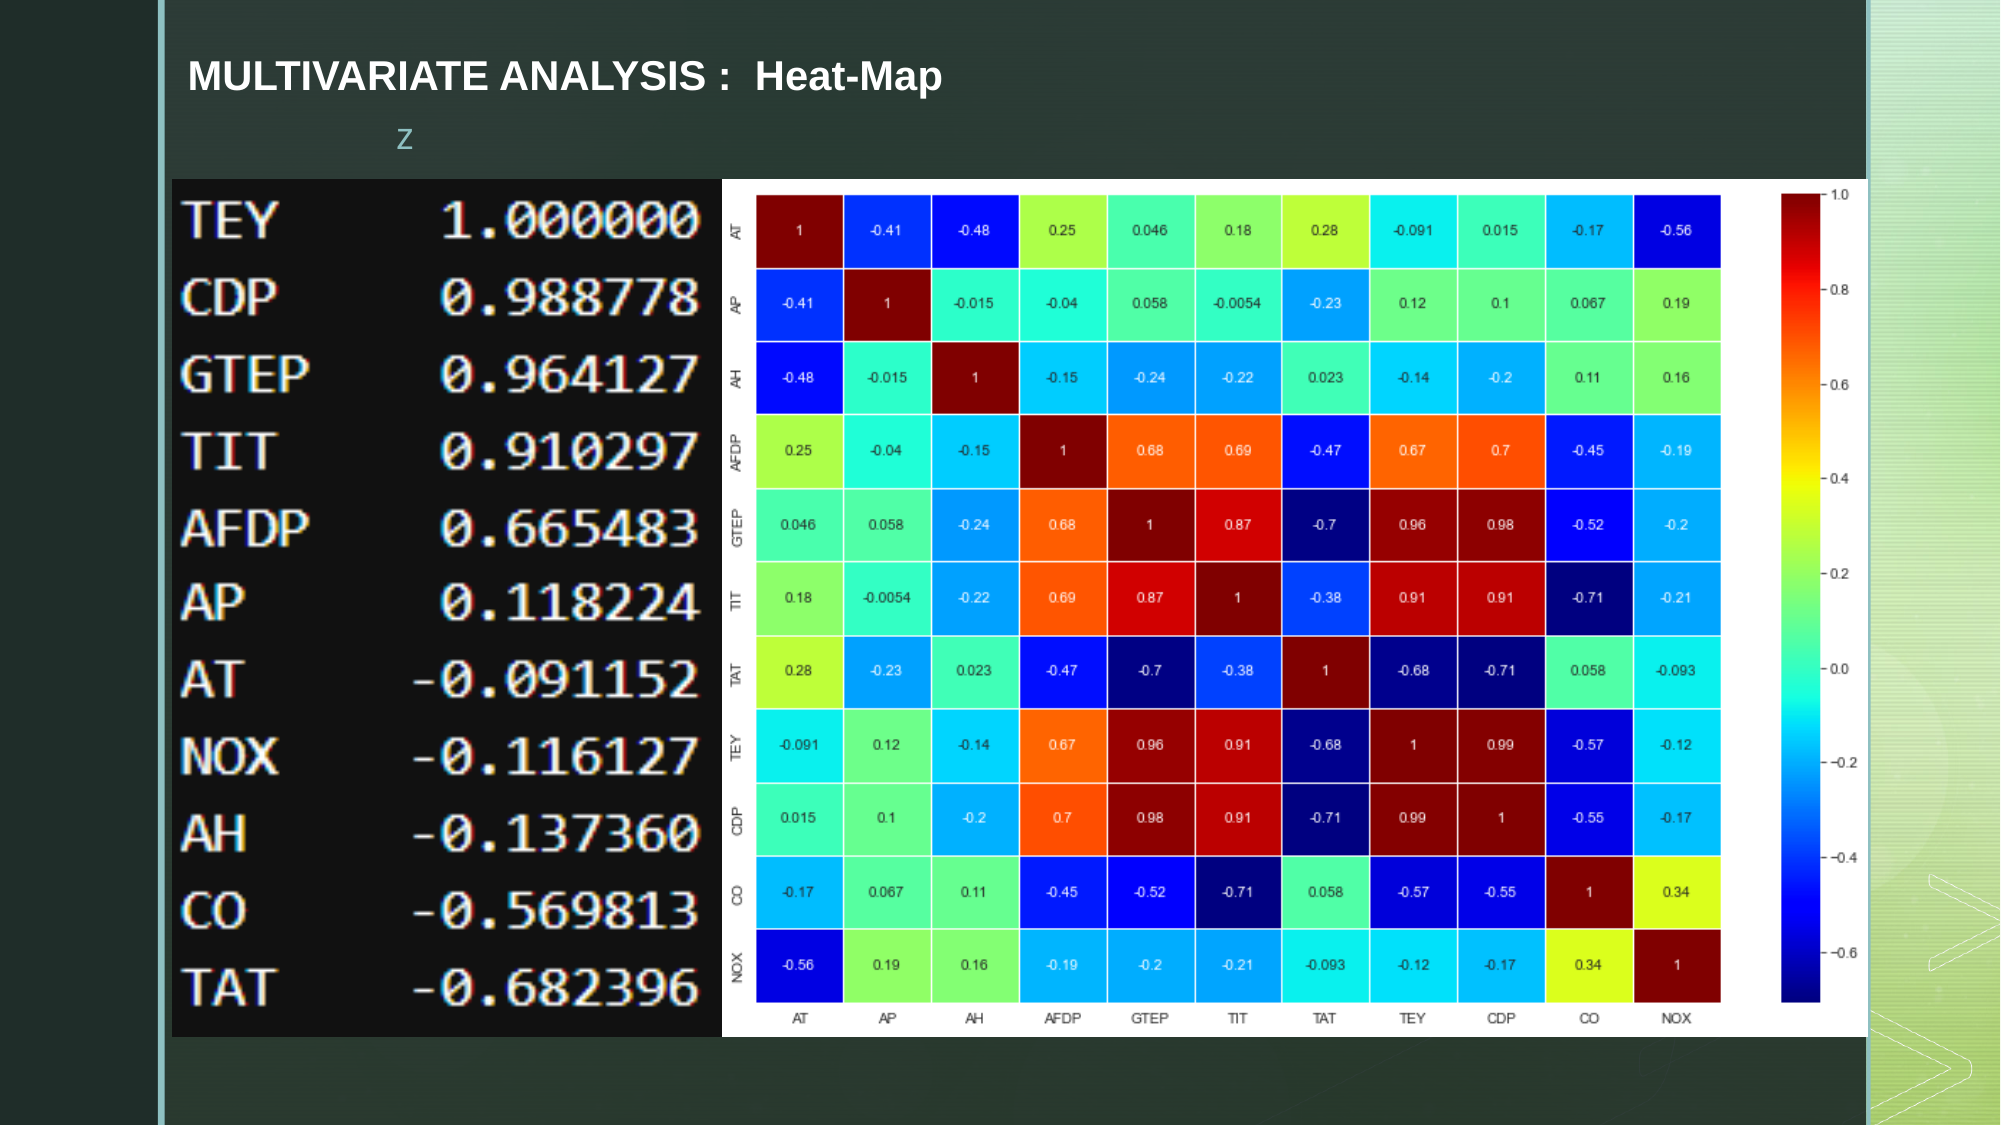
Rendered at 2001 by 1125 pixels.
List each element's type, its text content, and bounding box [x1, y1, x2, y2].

picture [1871, 0, 2001, 1125]
title MULTIVARIATE ANALYSIS : Heat-Map [172, 46, 1654, 131]
picture [172, 179, 1868, 1037]
